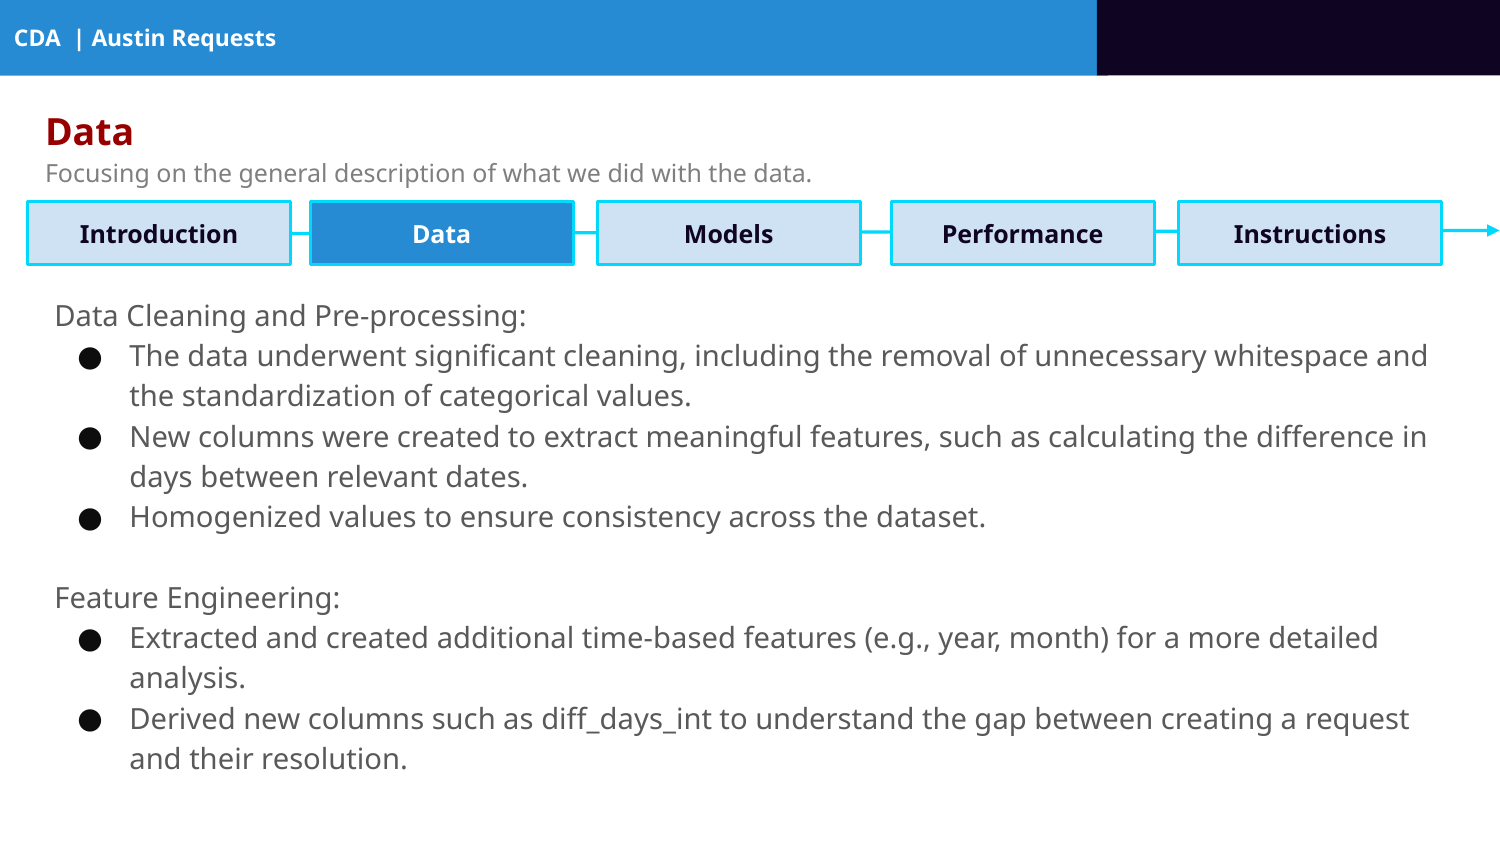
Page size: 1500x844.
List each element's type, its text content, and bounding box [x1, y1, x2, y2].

text_box Data Focusing on the general description of what we did with the data. [39, 99, 1500, 189]
text_box Models [597, 201, 861, 228]
list Data Cleaning and Pre-processing: The data underwent significant cleaning, including the removal of unnecessary whitespace and the standardization of categorical values. New columns were created to extract meaningful features, such as calculating the difference in days between relevant dates. Homogenized values to ensure consistency across the dataset. Feature Engineering: Extracted and created additional time-based features (e.g., year, month) for a more detailed analysis. Derived new columns such as diff_days_int to understand the gap between creating a request and their resolution. [39, 276, 1457, 829]
text_box Models [597, 242, 861, 265]
text_box Instructions [1178, 242, 1442, 265]
text_box [1096, 0, 1500, 76]
text_box Data [310, 242, 574, 265]
text_box Performance [891, 242, 1155, 265]
text_box CDA | Austin Requests [0, 0, 1096, 76]
text_box Instructions [1178, 201, 1442, 228]
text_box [102, 230, 1500, 235]
text_box Data [310, 201, 574, 228]
text_box Introduction [27, 201, 291, 265]
text_box Performance [891, 201, 1155, 228]
